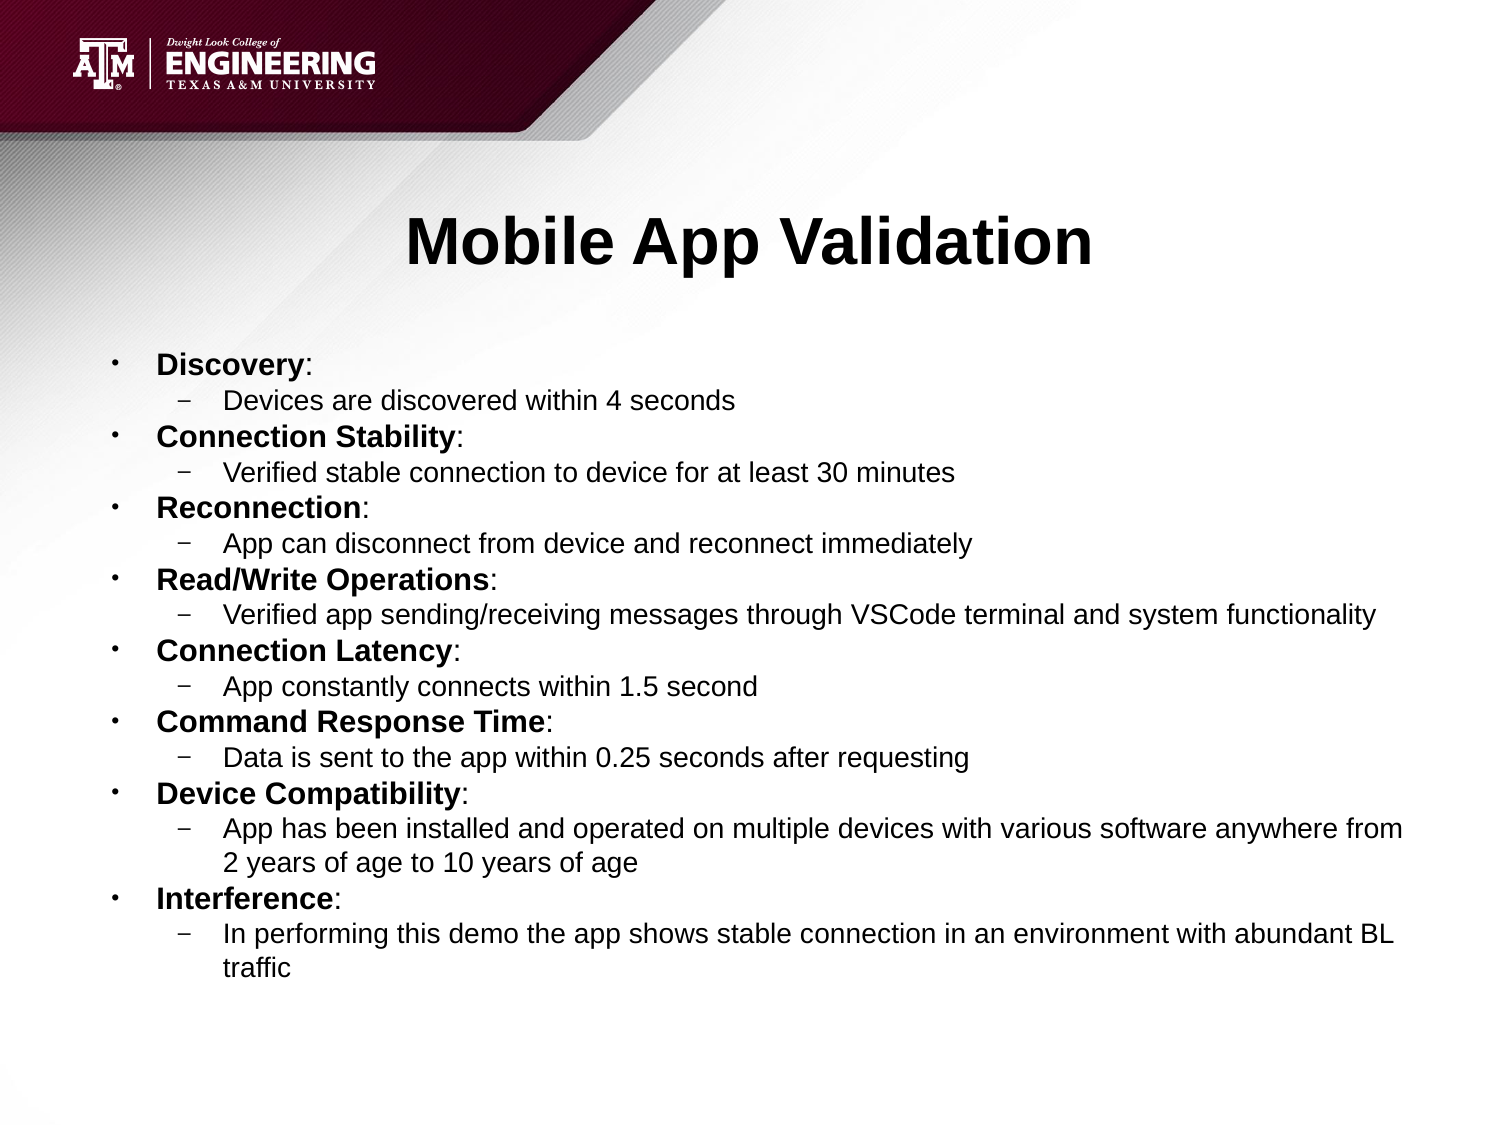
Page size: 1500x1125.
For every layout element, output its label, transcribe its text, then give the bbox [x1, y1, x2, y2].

title Mobile App Validation [75, 172, 1425, 304]
list Discovery: Devices are discovered within 4 seconds Connection Stability: Verified stable connection to device for at least 30 minutes Reconnection: App can disconnect from device and reconnect immediately Read/Write Operations: Verified app sending/receiving messages through VSCode terminal and system functionality Connection Latency: App constantly connects within 1.5 second Command Response Time: Data is sent to the app within 0.25 seconds after requesting Device Compatibility: App has been installed and operated on multiple devices with various software anywhere from 2 years of age to 10 years of age Interference: In performing this demo the app shows stable connection in an environment with abundant BL traffic [75, 336, 1425, 1005]
picture [0, 0, 1500, 1125]
